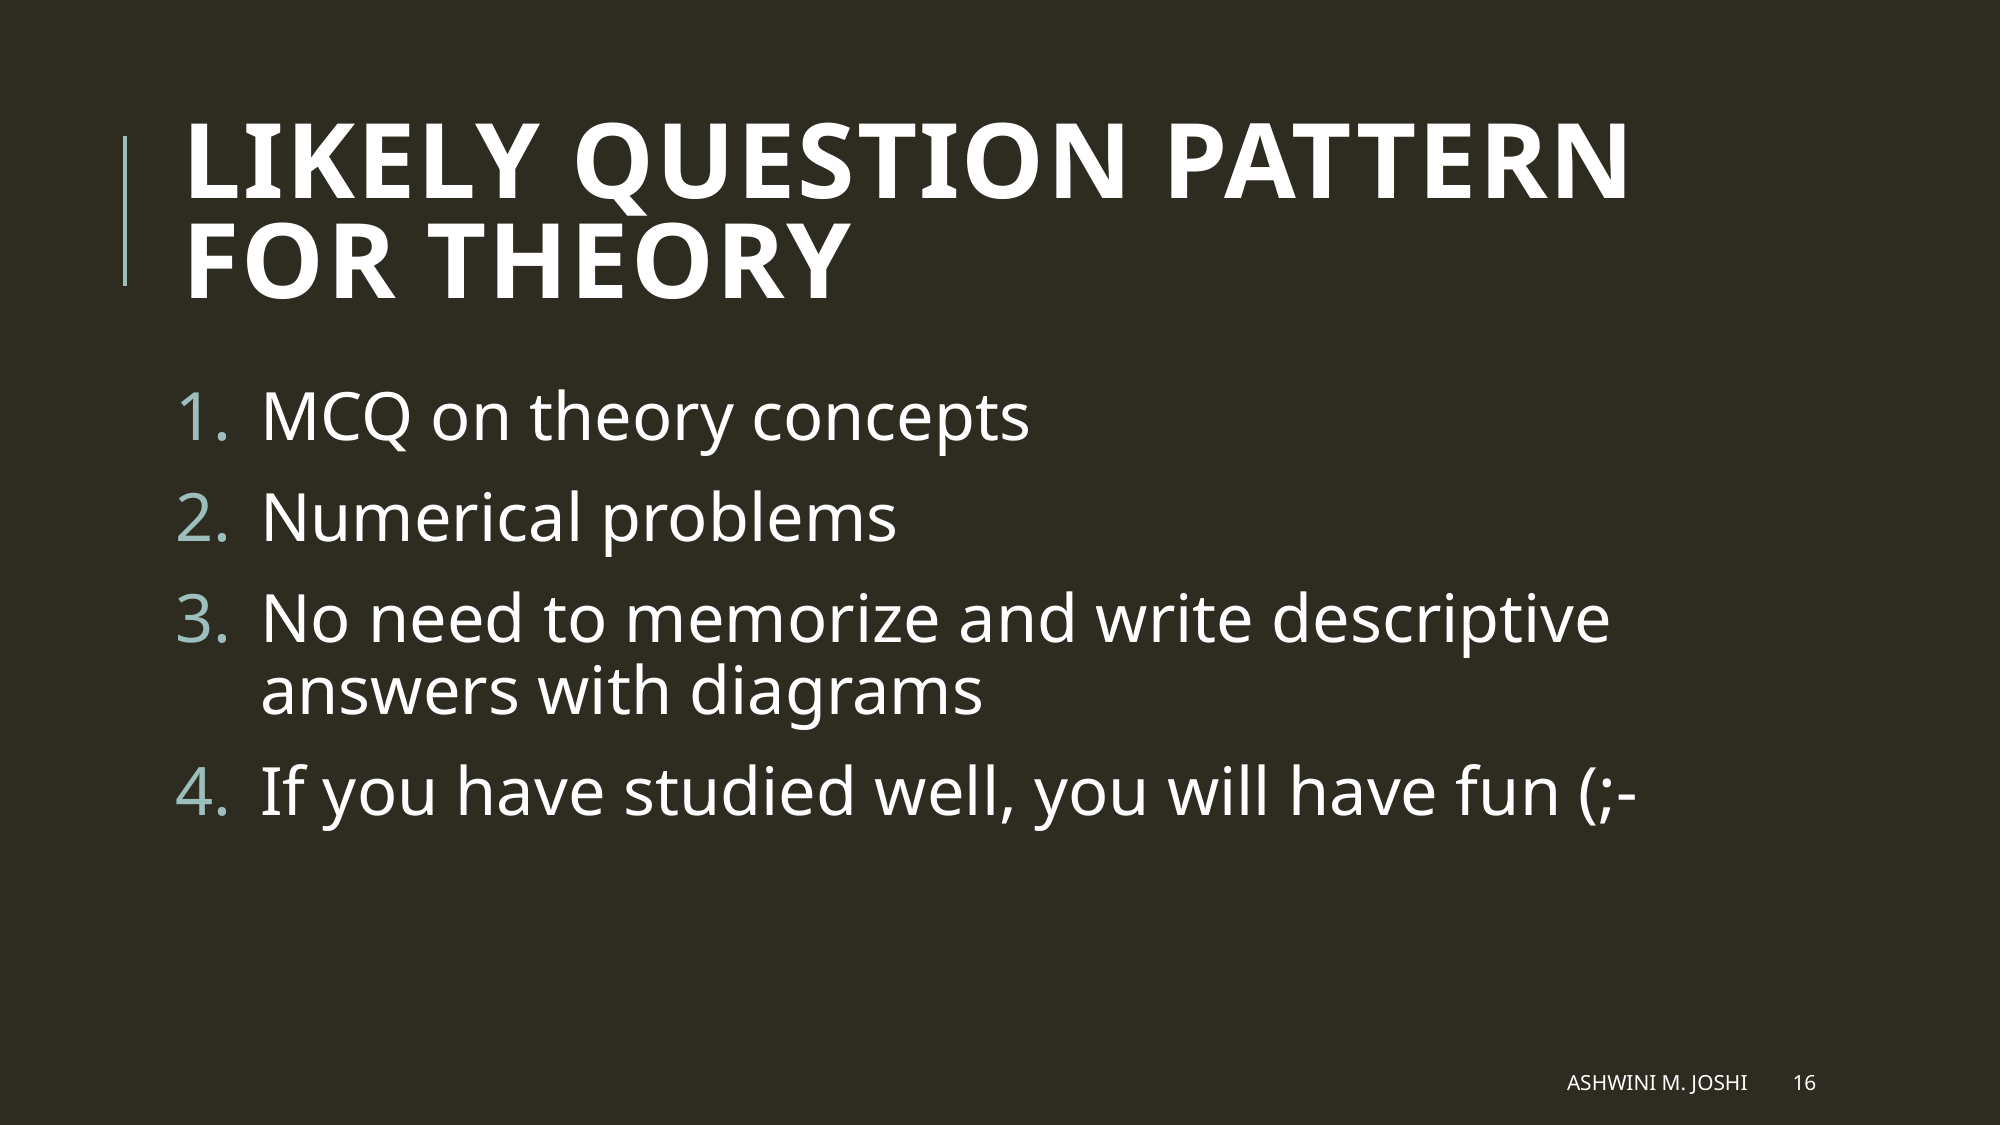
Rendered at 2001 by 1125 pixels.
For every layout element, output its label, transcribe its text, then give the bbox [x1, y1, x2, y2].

footer Ashwini M. Joshi [794, 1061, 1763, 1107]
list MCQ on theory concepts Numerical problems No need to memorize and write descriptive answers with diagrams If you have studied well, you will have fun (;- [168, 375, 1763, 1035]
title Likely question pattern for theory [168, 96, 1763, 342]
slide_number 16 [1777, 1061, 1938, 1107]
